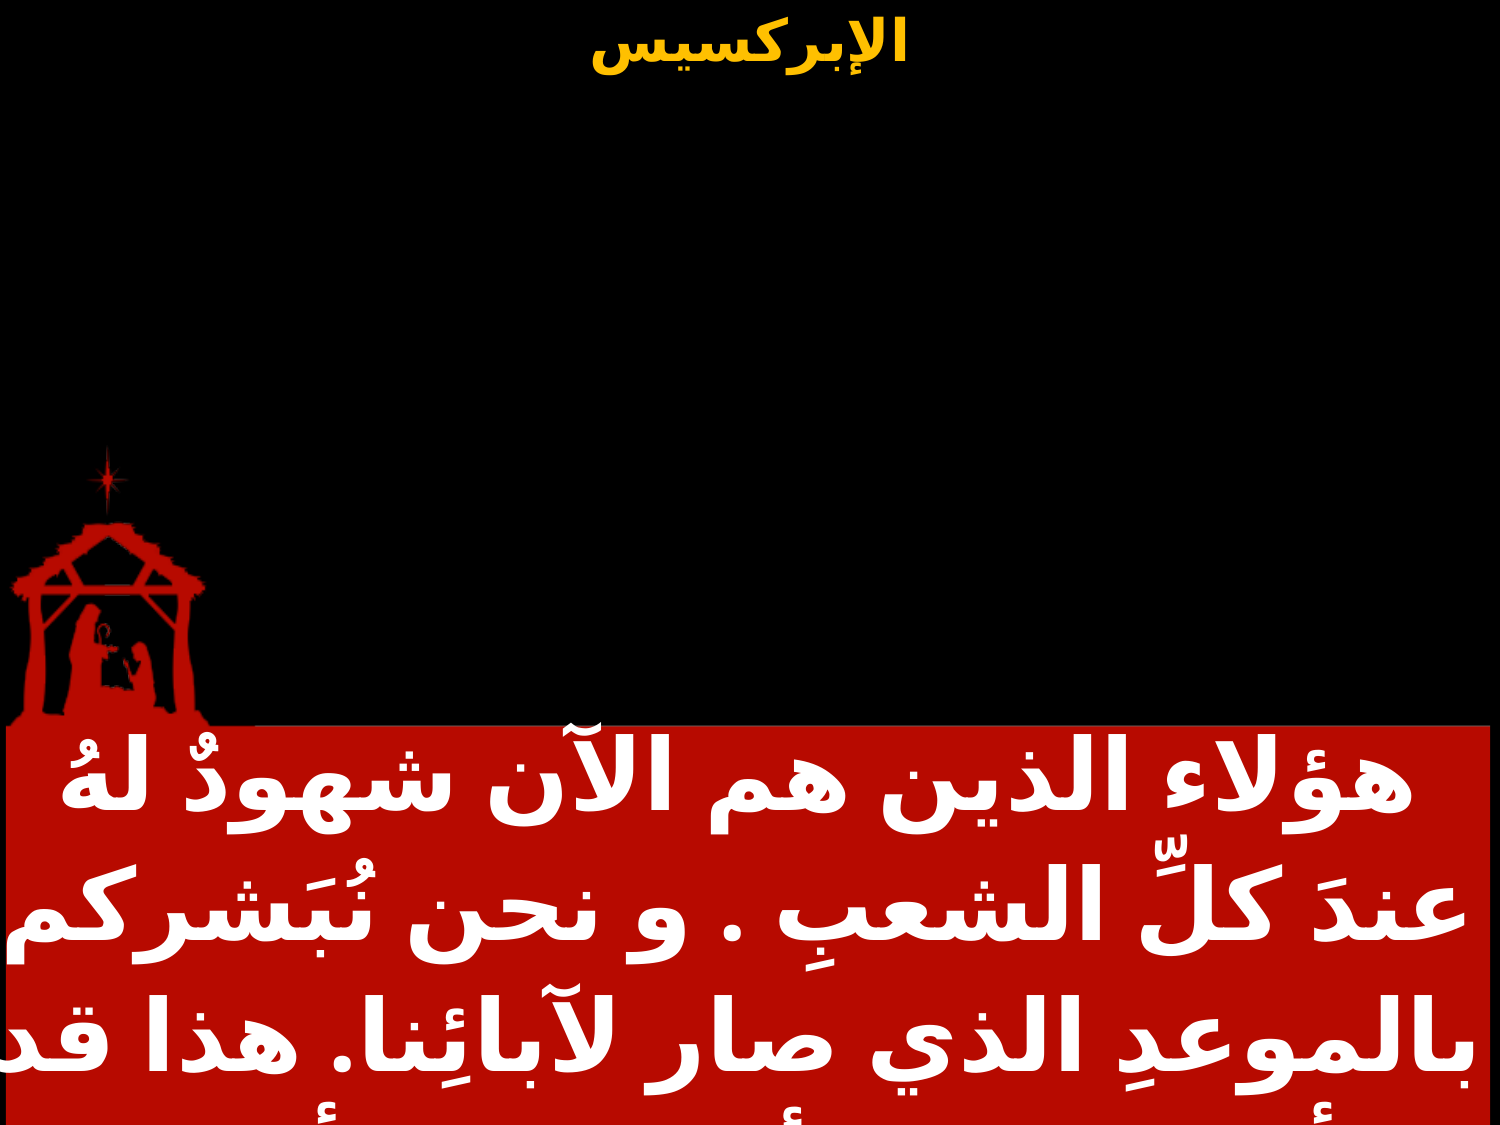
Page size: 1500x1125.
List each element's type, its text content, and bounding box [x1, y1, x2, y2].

picture [5, 326, 1491, 713]
table_header هؤلاء الذين هم الآن شهودٌ لهُ عندَ كلِّ الشعبِ . و نحن نُبَشركم بالموعدِ الذي صار لآبائِنا. هذا قد أكملهُ الله لأبنائِهِمْ إذ أقام يسوعَ . [0, 713, 1500, 1125]
